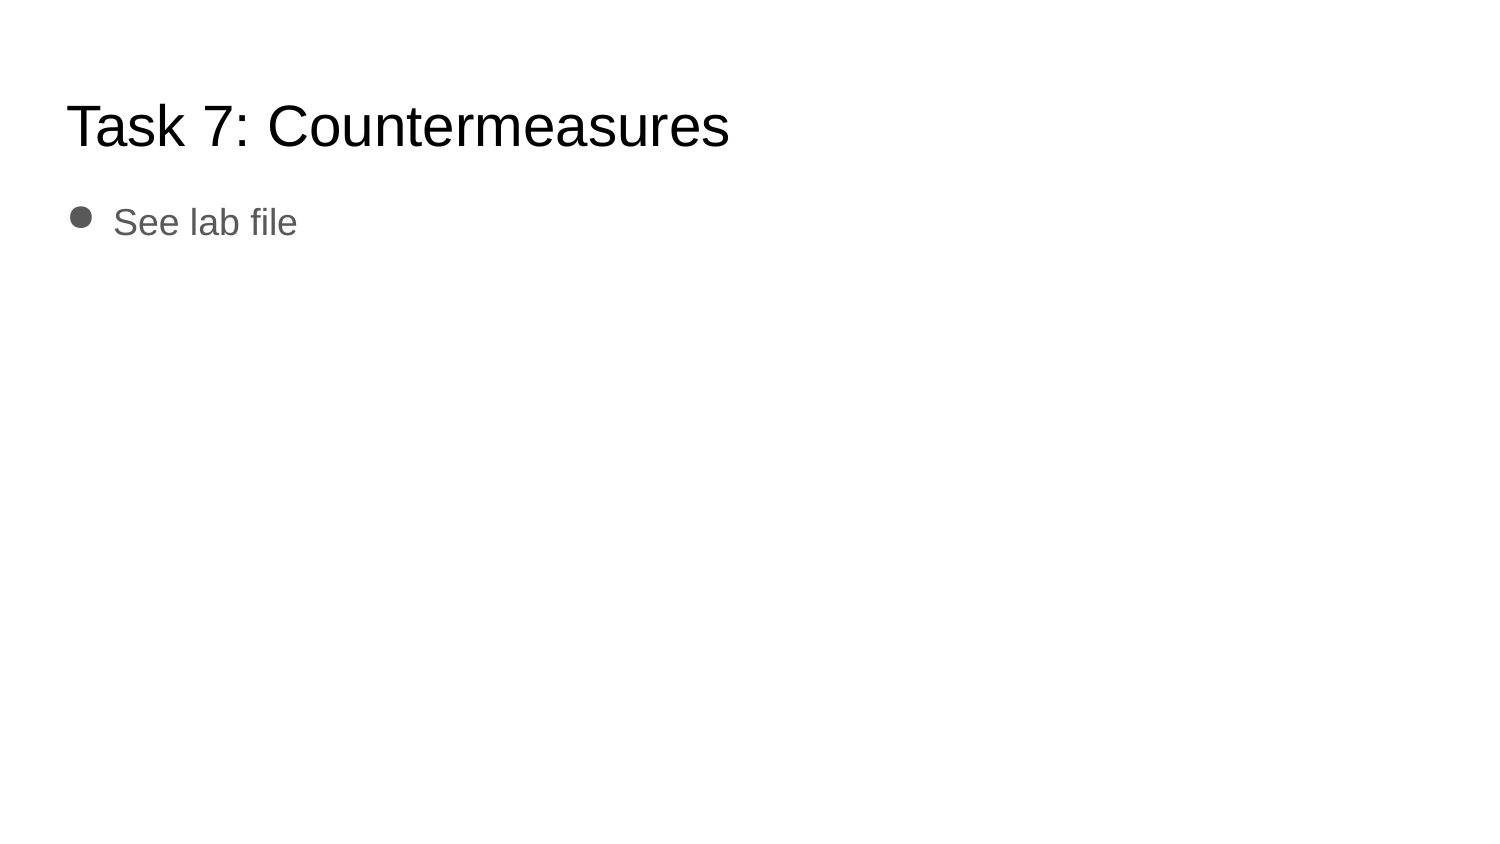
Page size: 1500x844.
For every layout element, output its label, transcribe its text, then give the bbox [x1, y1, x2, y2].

list See lab file [51, 175, 1449, 750]
title Task 7: Countermeasures [51, 72, 1449, 167]
